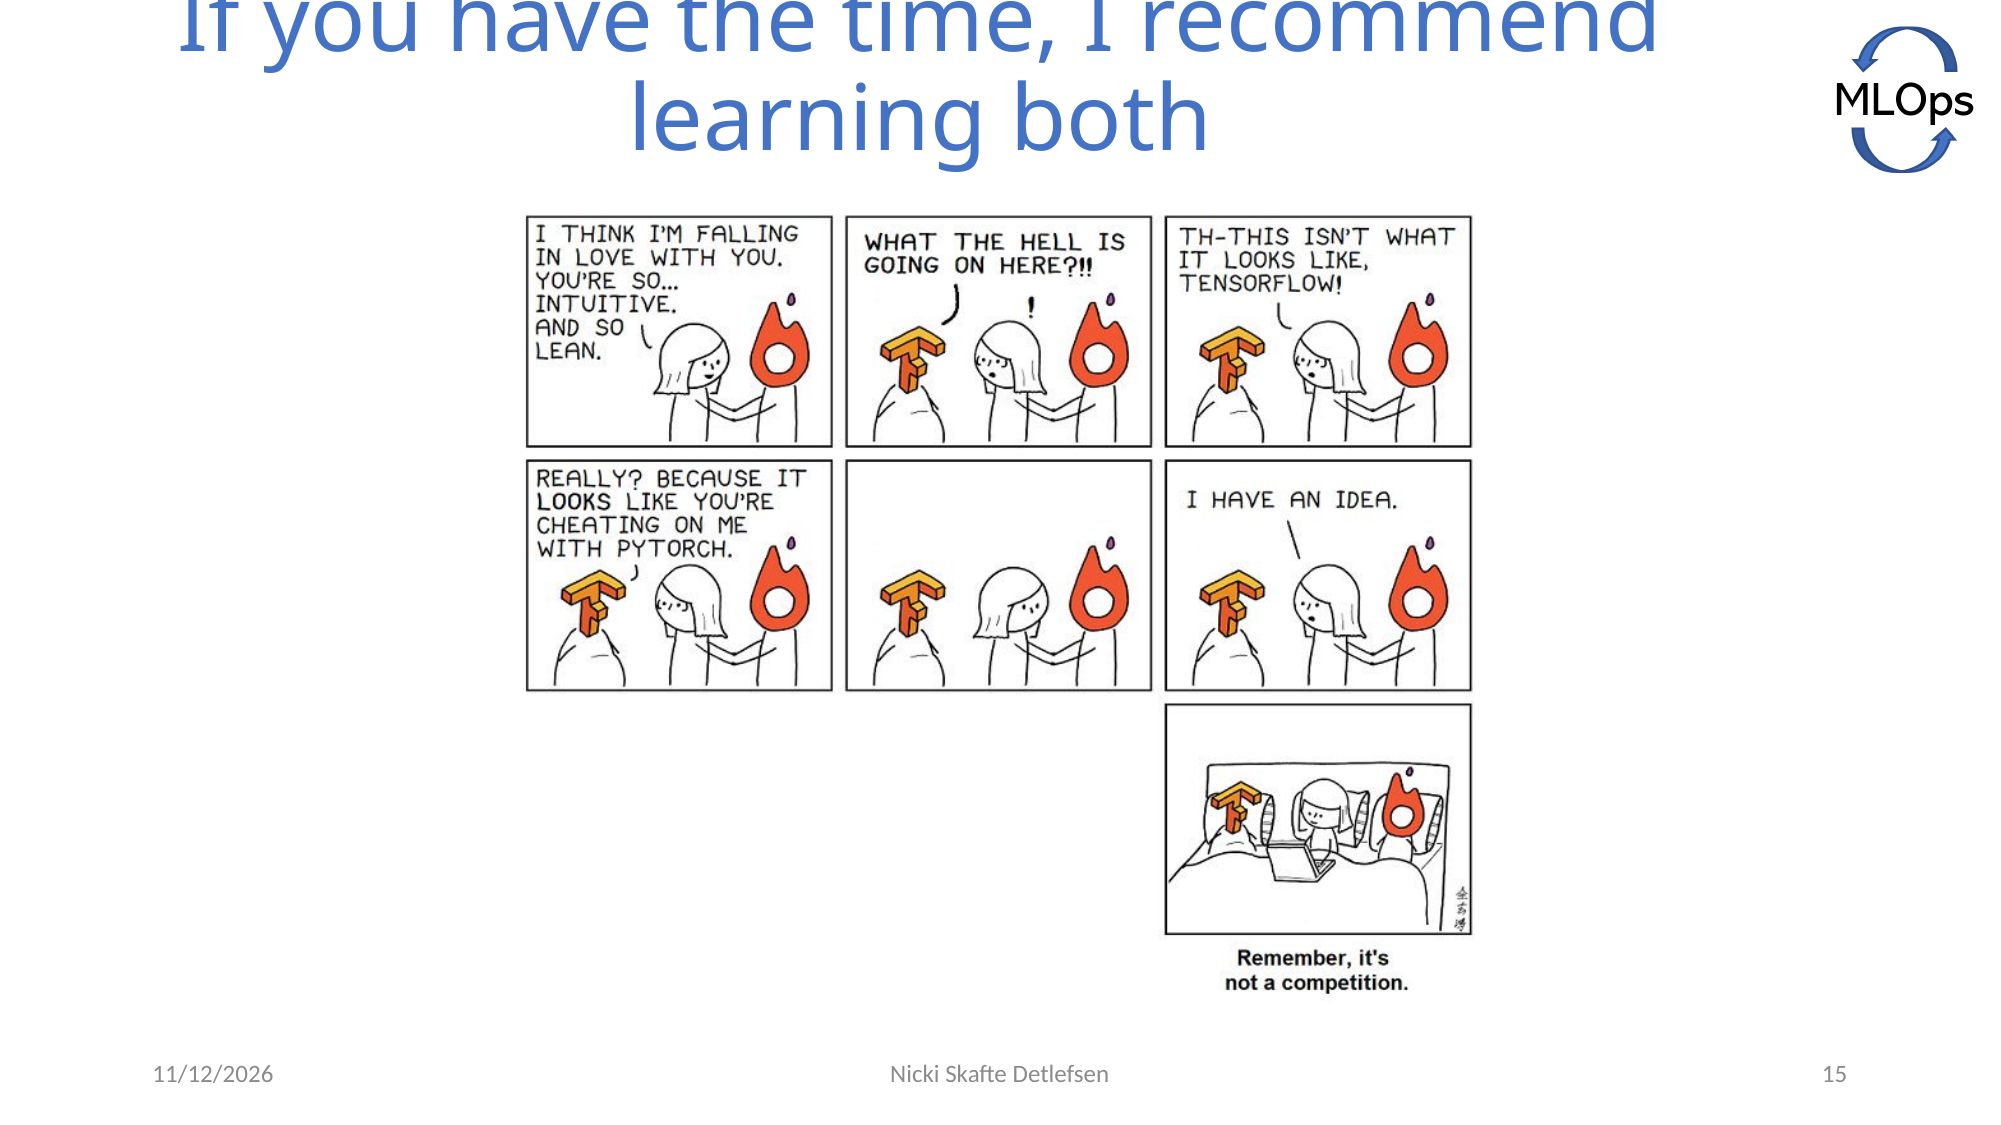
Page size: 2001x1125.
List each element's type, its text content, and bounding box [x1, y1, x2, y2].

footer Nicki Skafte Detlefsen [662, 1042, 1338, 1103]
slide_number 15 [1412, 1042, 1863, 1103]
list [524, 214, 1475, 1008]
title If you have the time, I recommend learning both [0, 0, 1863, 180]
picture [1863, 22, 1978, 180]
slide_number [137, 1042, 588, 1103]
